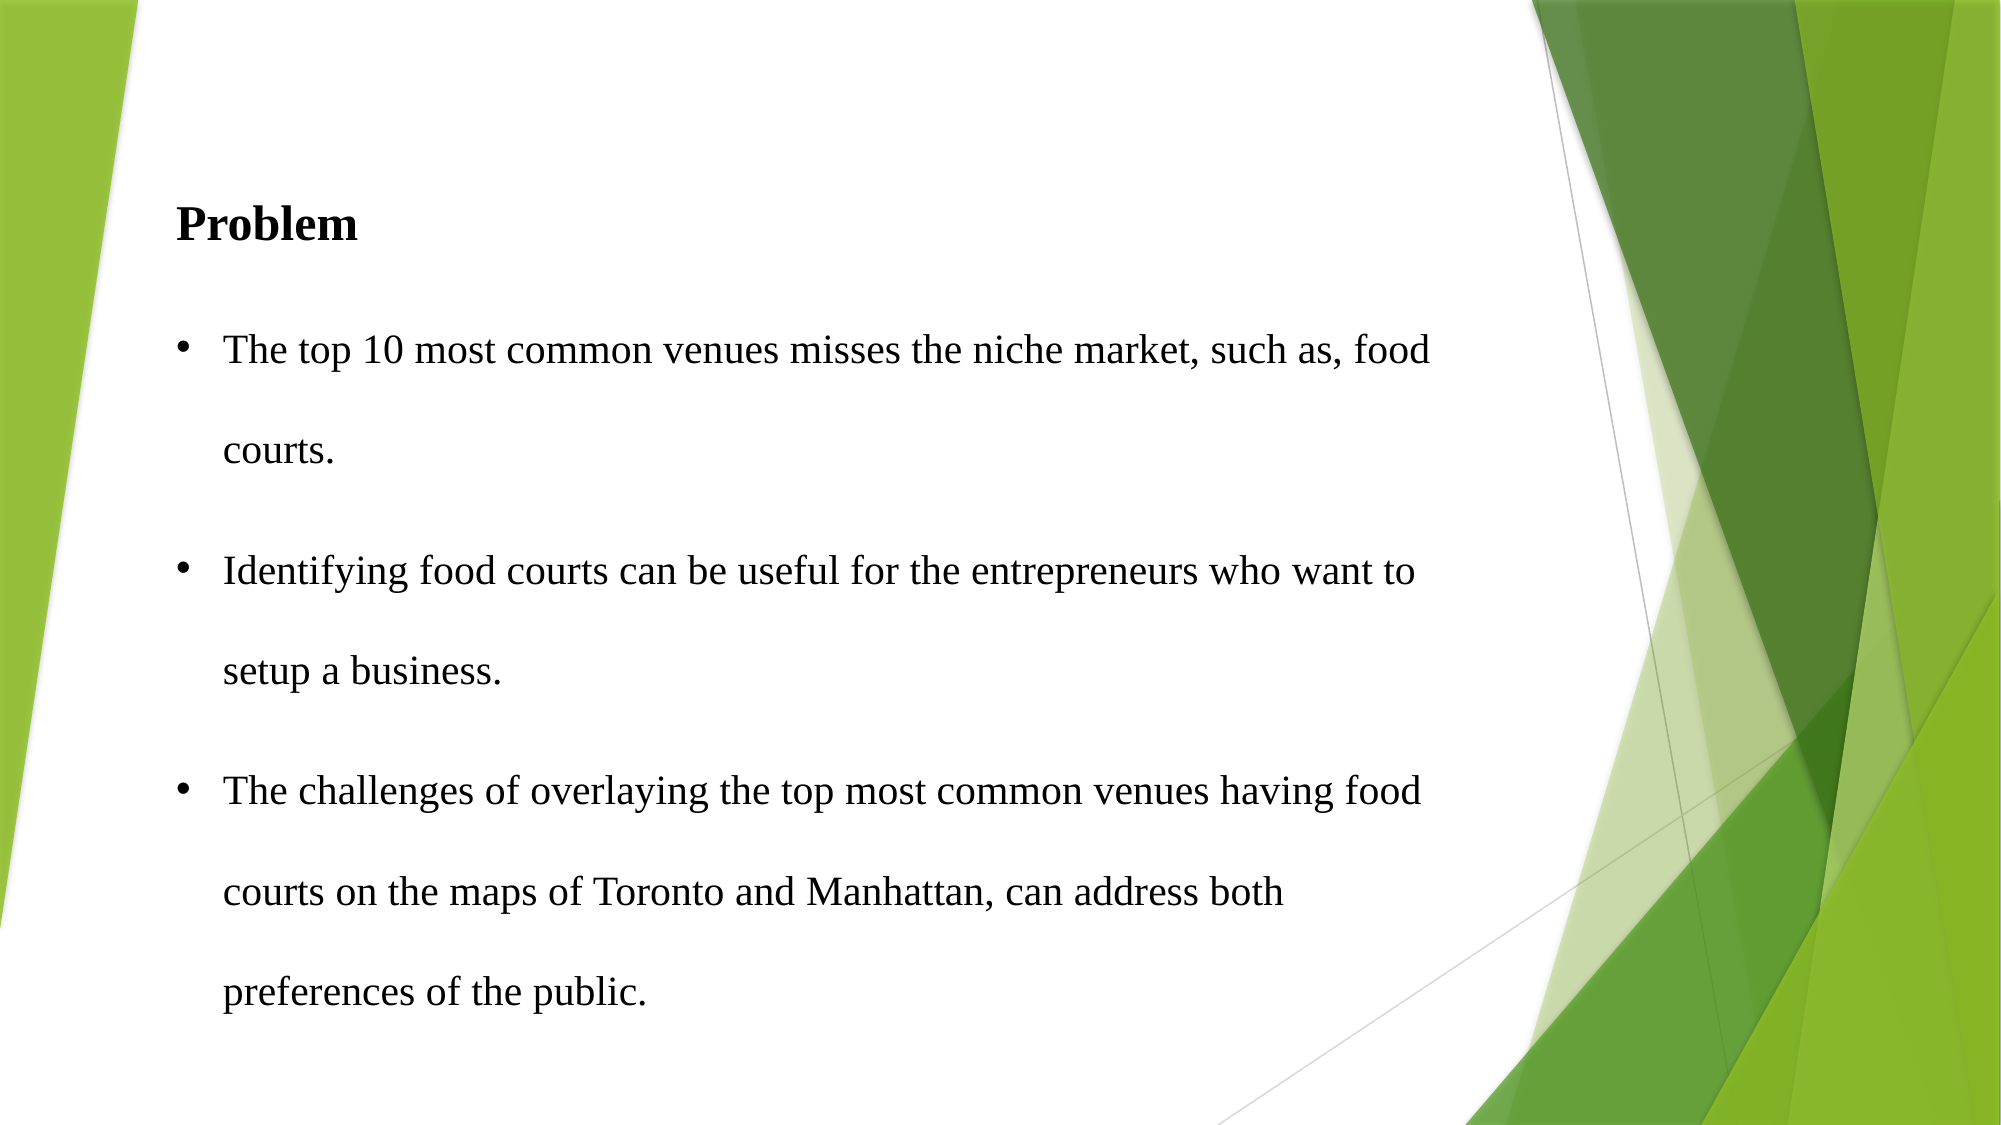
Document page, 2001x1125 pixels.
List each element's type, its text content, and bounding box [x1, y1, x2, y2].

text_box Problem The top 10 most common venues misses the niche market, such as, food courts. Identifying food courts can be useful for the entrepreneurs who want to setup a business. The challenges of overlaying the top most common venues having food courts on the maps of Toronto and Manhattan, can address both preferences of the public. [161, 123, 1498, 1021]
